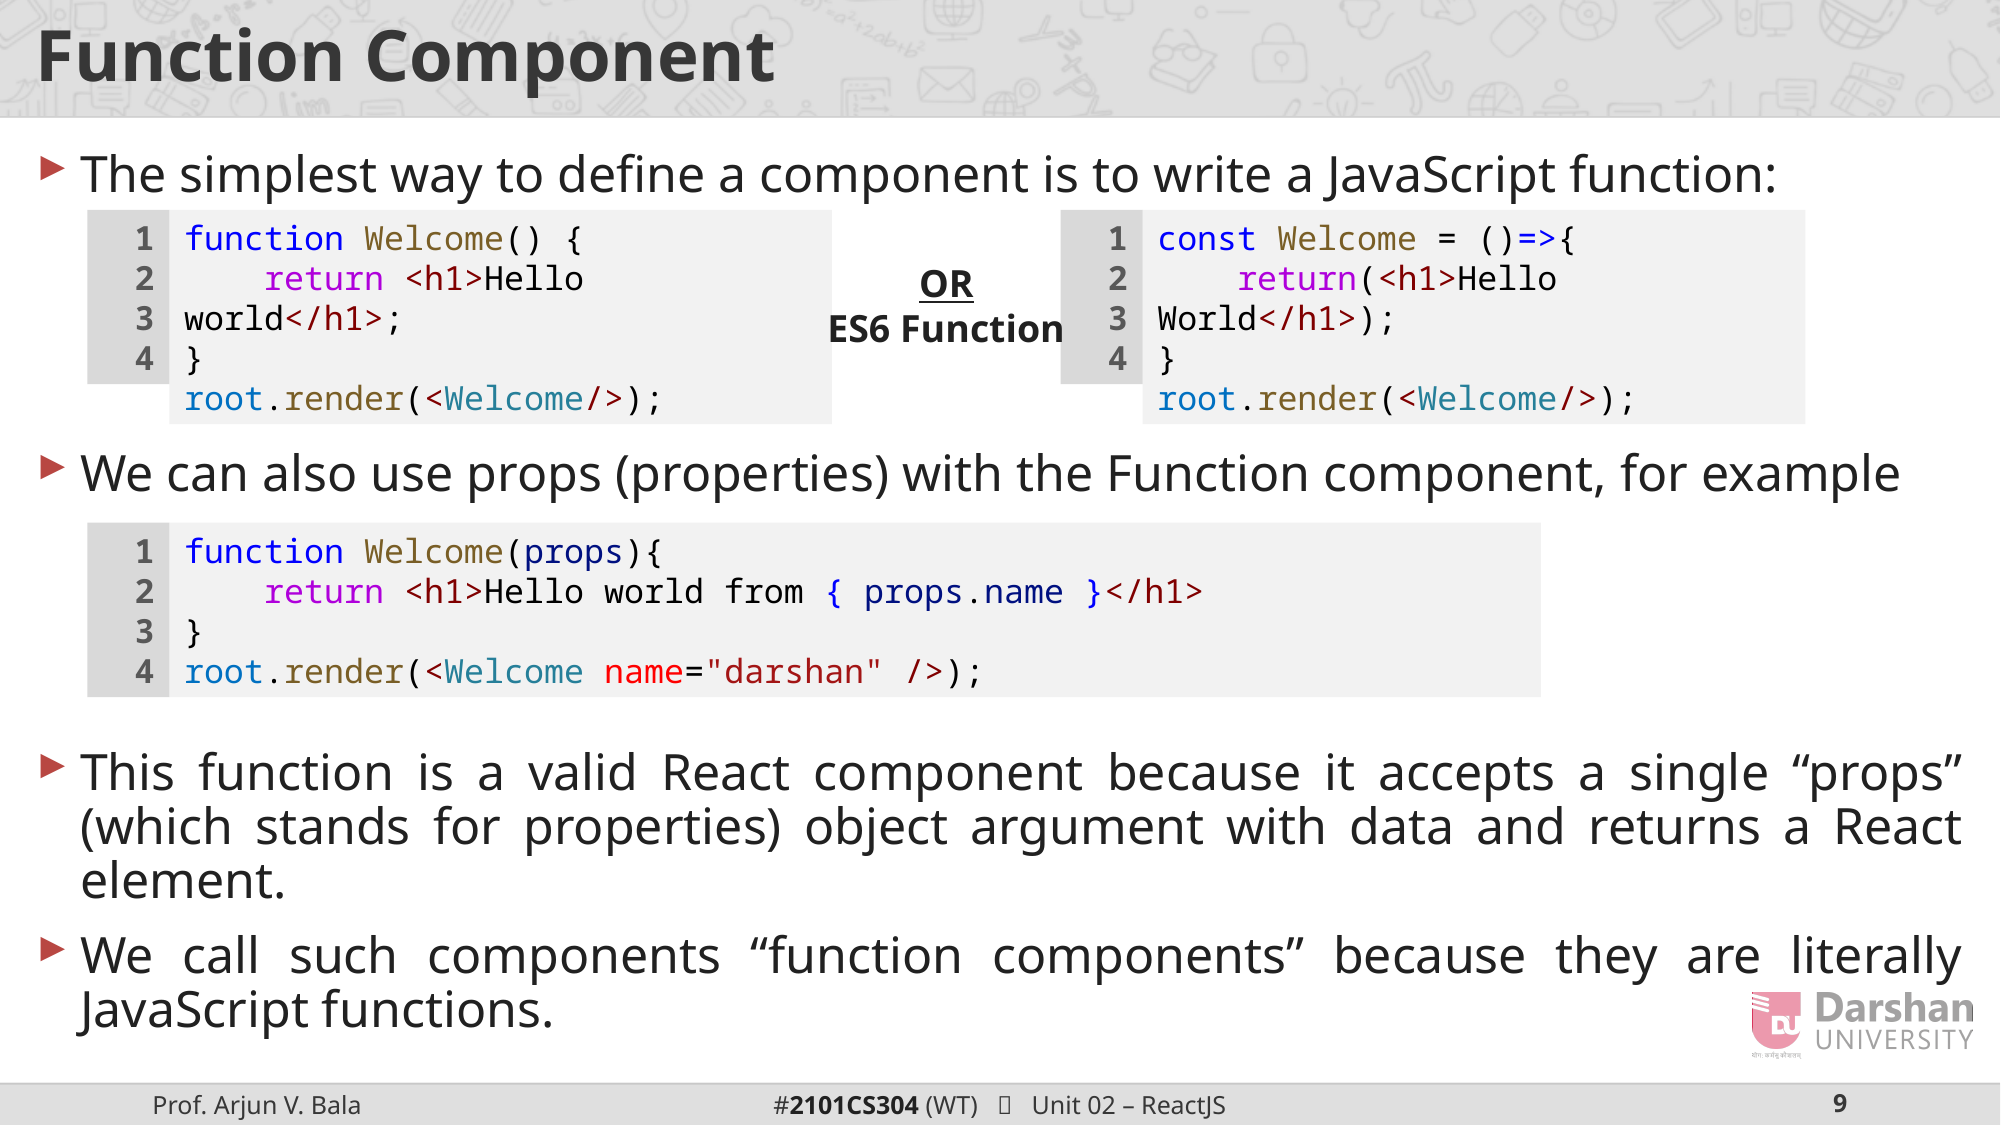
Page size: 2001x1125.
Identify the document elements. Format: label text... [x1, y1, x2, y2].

text_box function Welcome(props){ return <h1>Hello world from { props.name }</h1> } root.render(<Welcome name="darshan" />); [170, 522, 1541, 698]
list The simplest way to define a component is to write a JavaScript function: We can also use props (properties) with the Function component, for example This function is a valid React component because it accepts a single “props” (which stands for properties) object argument with data and returns a React element. We call such components “function components” because they are literally JavaScript functions. [21, 141, 1979, 1059]
text_box OR ES6 Function [812, 252, 1081, 358]
title Function Component [0, 0, 2000, 117]
text_box 1 2 3 4 [87, 209, 170, 385]
text_box const Welcome = ()=>{ return(<h1>Hello World</h1>); } root.render(<Welcome/>); [1142, 209, 1806, 425]
text_box 1 2 3 4 [1060, 209, 1143, 385]
text_box 1 2 3 4 [87, 522, 170, 698]
text_box function Welcome() { return <h1>Hello world</h1>; } root.render(<Welcome/>); [169, 209, 832, 425]
